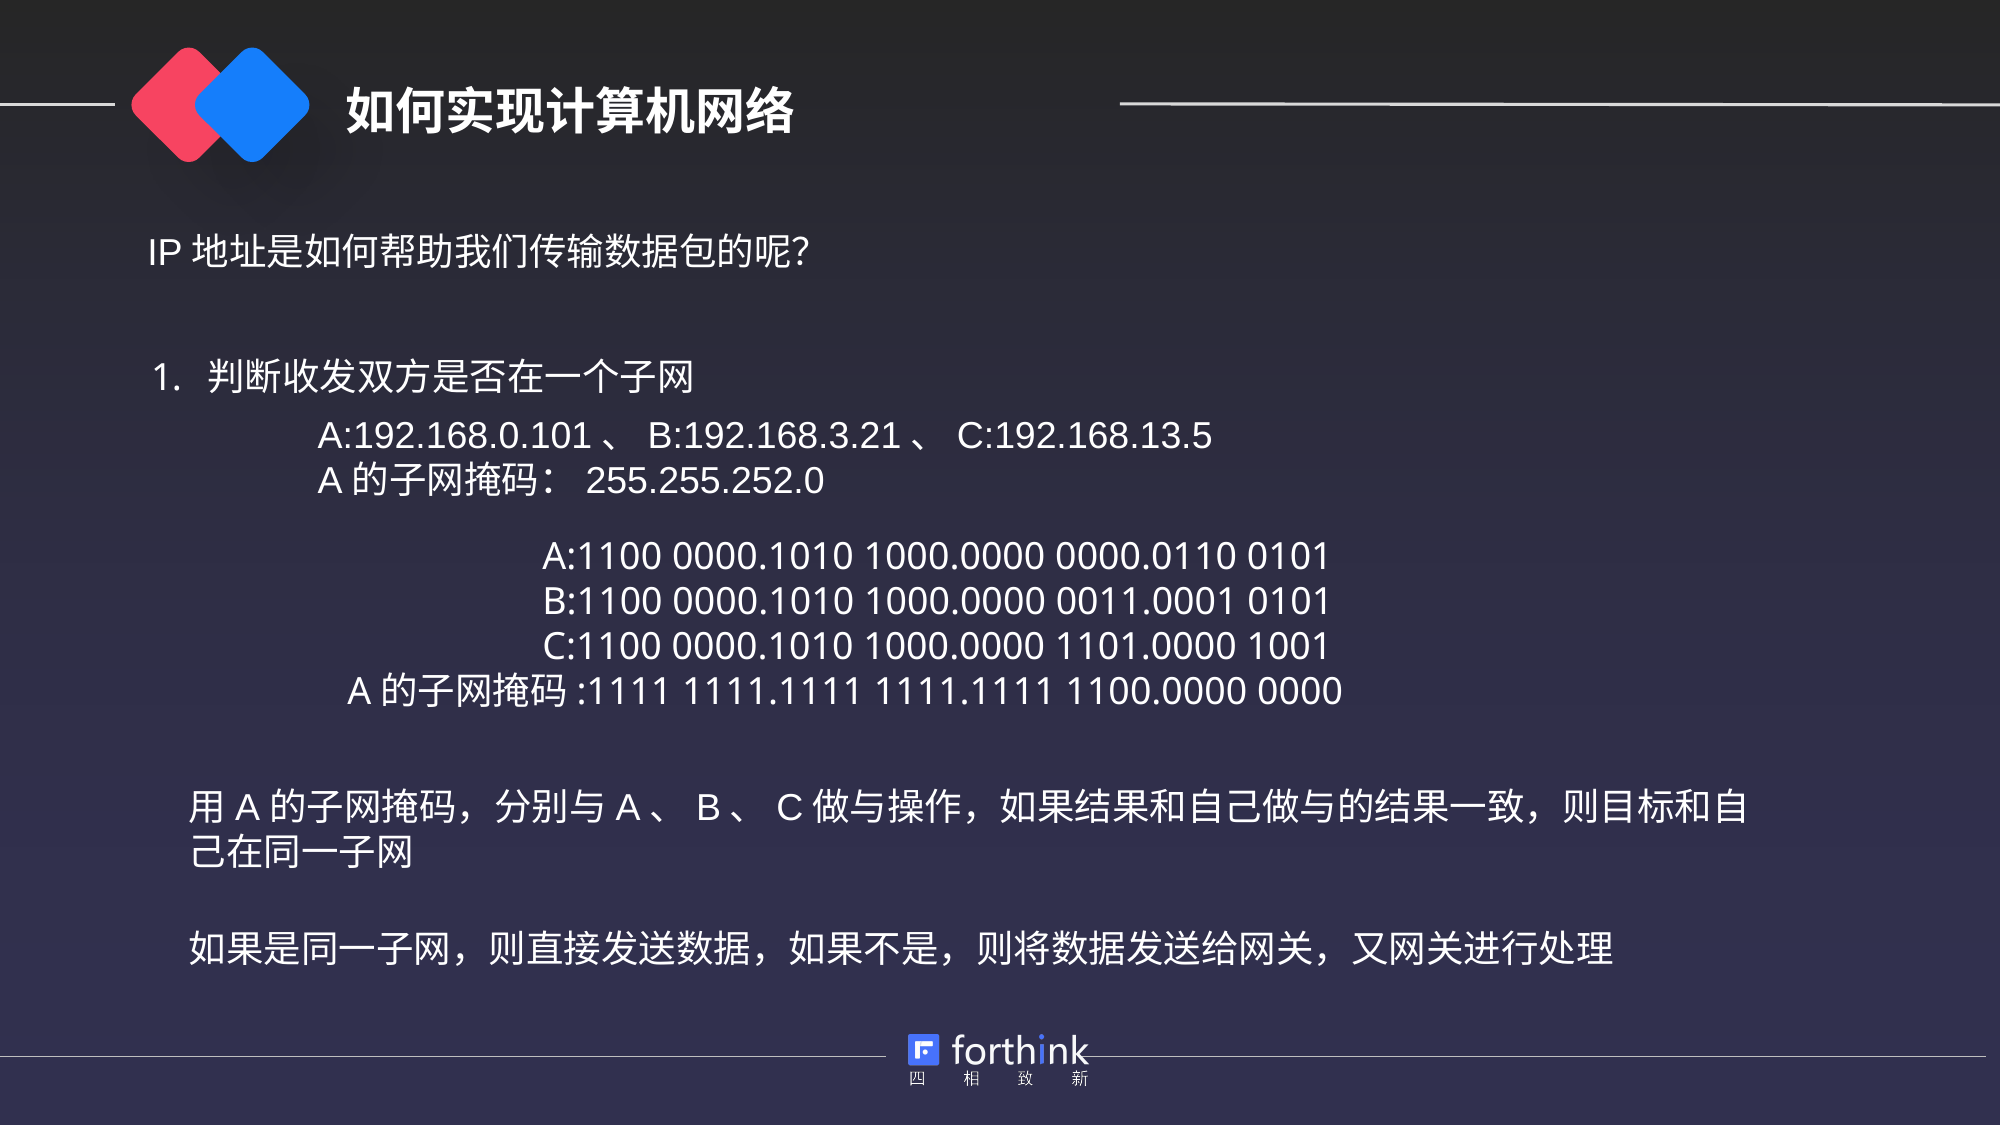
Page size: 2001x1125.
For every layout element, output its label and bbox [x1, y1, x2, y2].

picture [0, 0, 2000, 1125]
text_box [143, 59, 297, 150]
text_box [1119, 101, 2000, 105]
